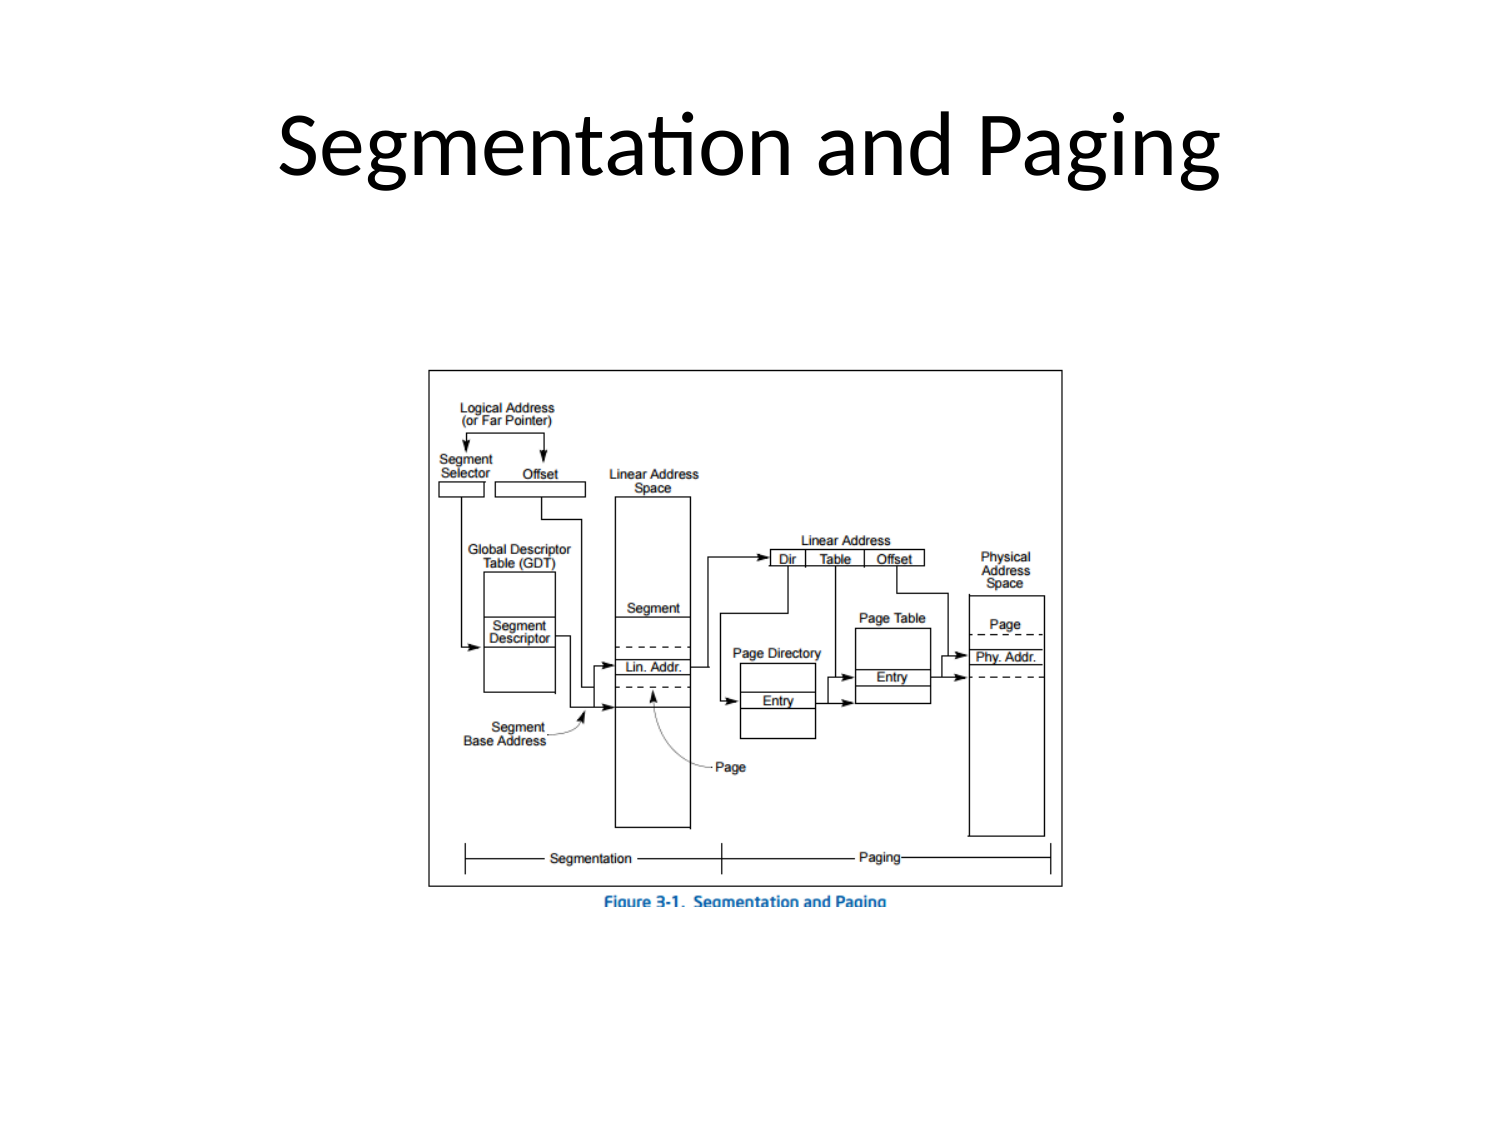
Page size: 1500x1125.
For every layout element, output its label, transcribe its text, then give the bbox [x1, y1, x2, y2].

title Segmentation and Paging [75, 45, 1425, 233]
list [416, 360, 1084, 907]
